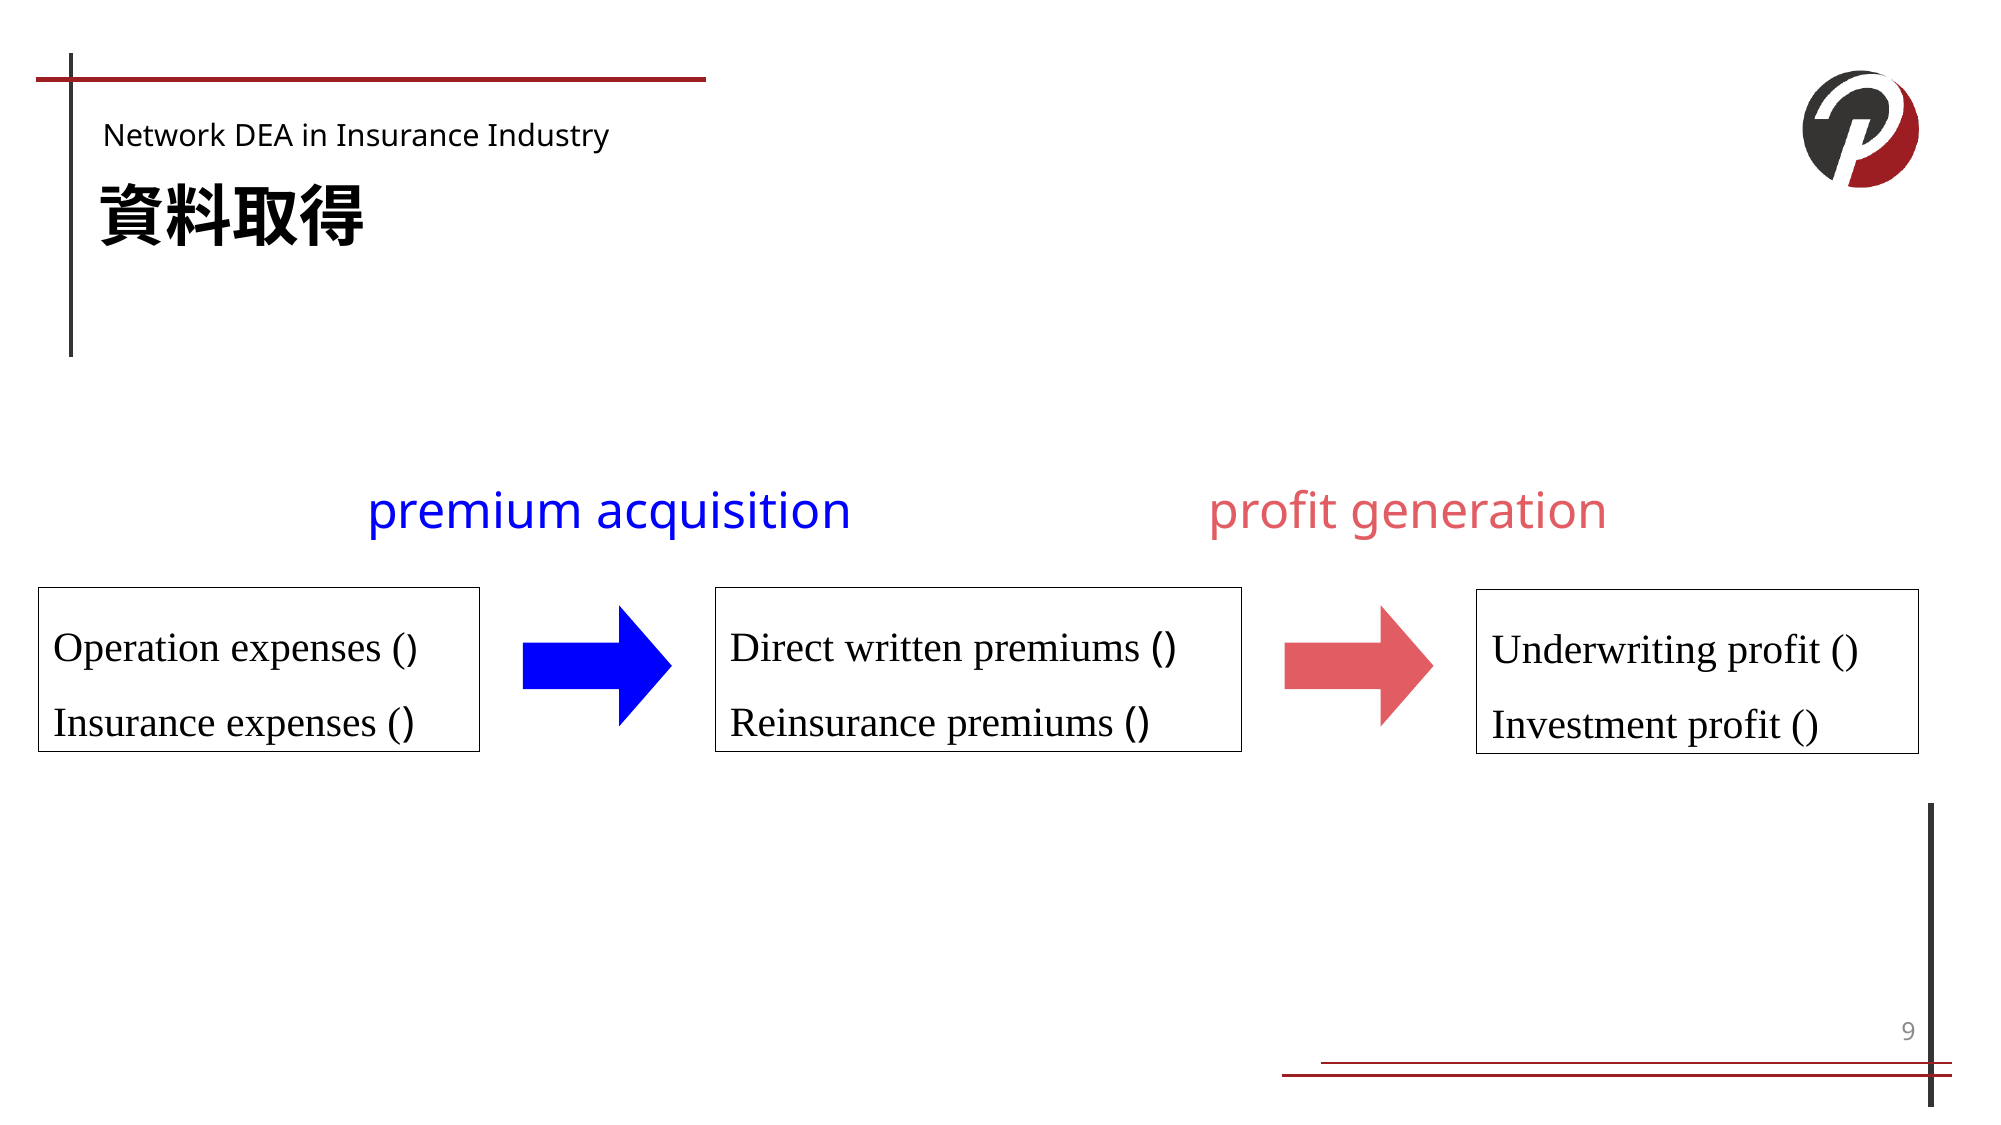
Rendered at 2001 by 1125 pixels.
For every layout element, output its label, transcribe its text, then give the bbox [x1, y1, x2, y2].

text_box profit generation [1193, 471, 1624, 547]
slide_number 9 [1710, 1002, 1931, 1063]
text_box 資料取得 [84, 86, 416, 262]
text_box Network DEA in Insurance Industry [416, 112, 771, 161]
text_box [521, 602, 674, 730]
picture [1772, 55, 1931, 200]
text_box premium acquisition [352, 471, 868, 547]
text_box [1283, 602, 1435, 730]
